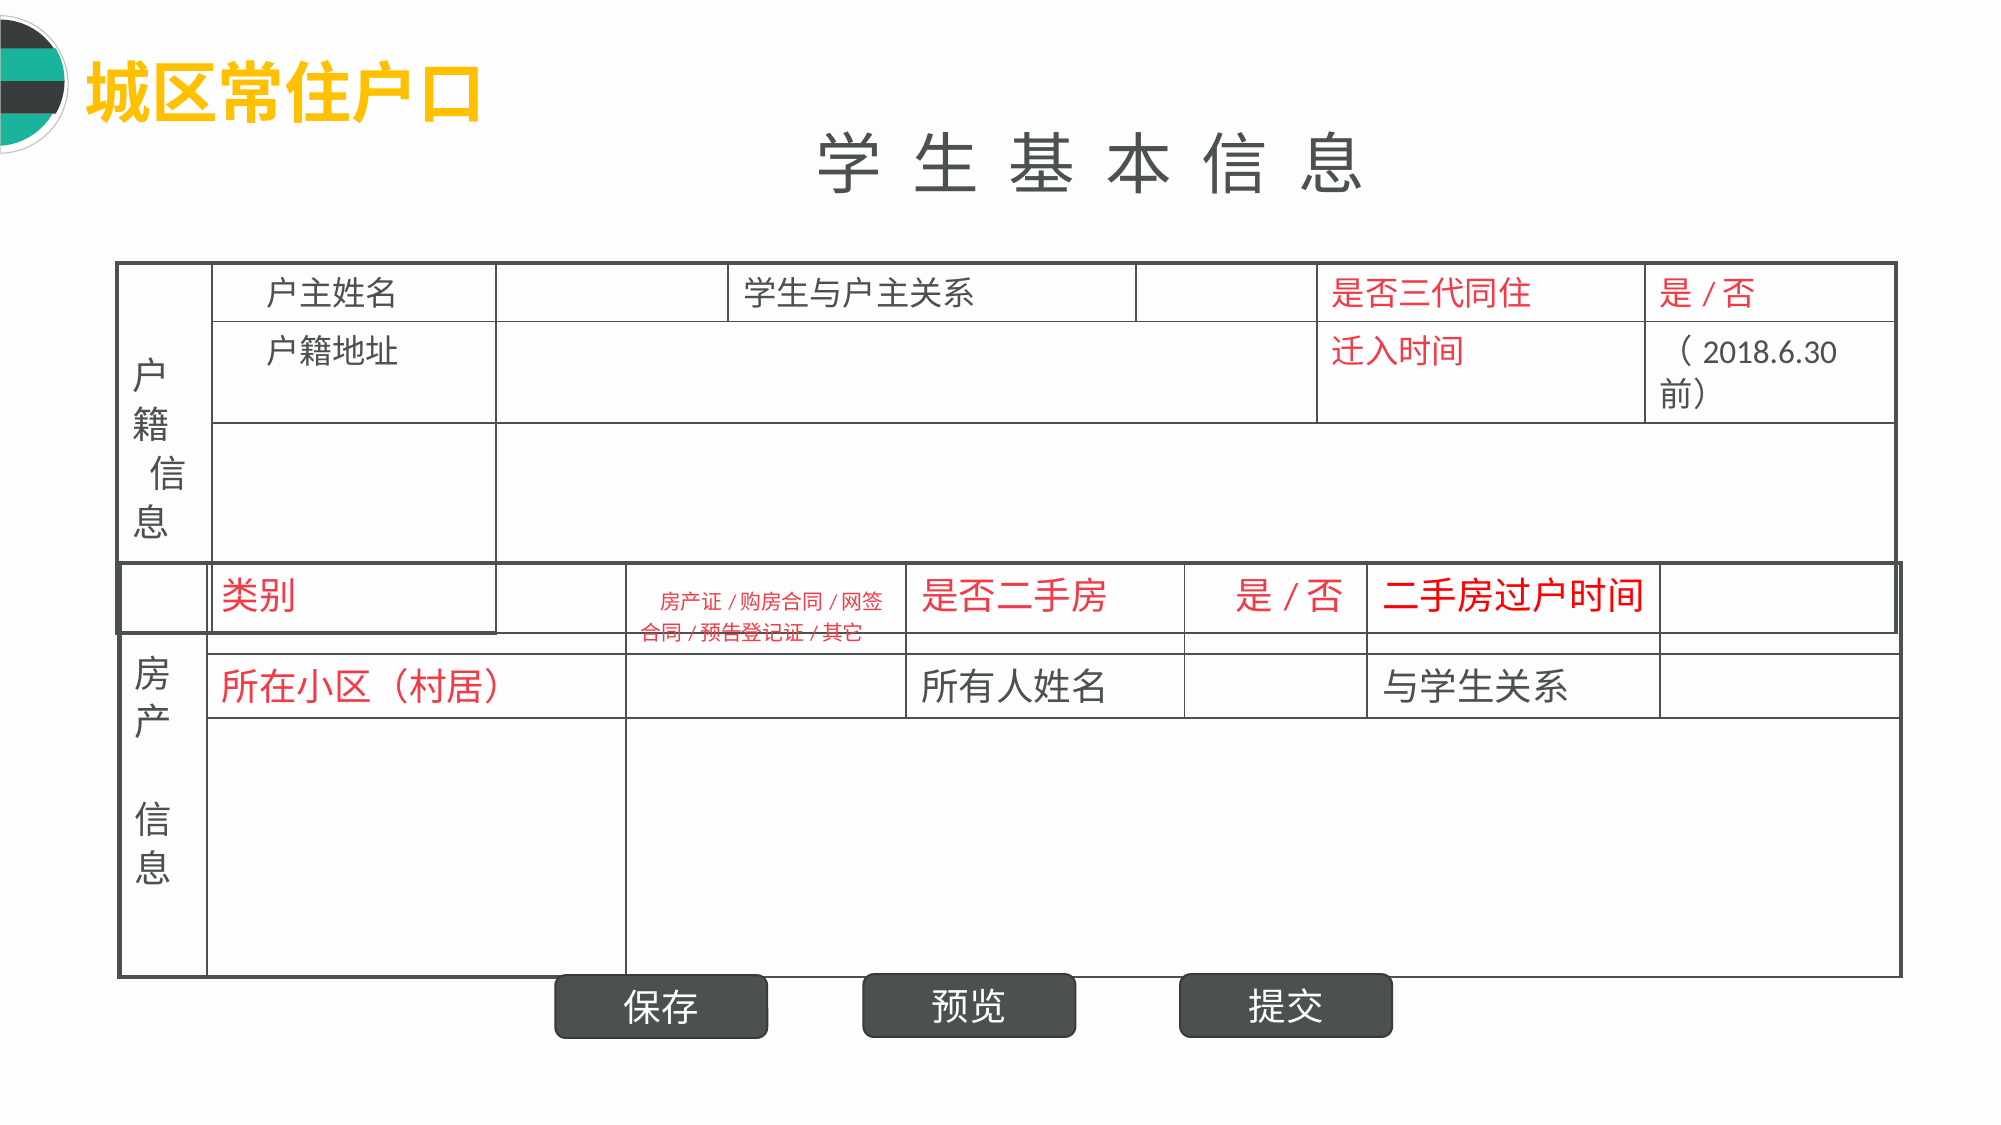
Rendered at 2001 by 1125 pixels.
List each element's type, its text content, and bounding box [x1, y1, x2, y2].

text_box 城区常住户口 [69, 43, 742, 138]
table_cell [497, 322, 1316, 422]
table_header 房产证/购房合同/网签合同/预告登记证/其它 [627, 565, 905, 653]
title 学 生 基 本 信 息 [0, 101, 1800, 290]
table_cell [213, 424, 495, 561]
table_cell [627, 655, 905, 717]
table_cell [497, 424, 1894, 561]
table_header [1661, 565, 1899, 653]
text_box 保存 [554, 974, 769, 1039]
table_header 二手房过户时间 [1368, 565, 1659, 653]
table_header 房产 信息 [122, 565, 206, 975]
table_header 是否三代同住 [1318, 265, 1644, 321]
text_box 预览 [862, 973, 1077, 1038]
table_header [497, 265, 727, 321]
table_cell 迁入时间 [1318, 322, 1644, 422]
table_cell 户籍地址 [213, 322, 495, 422]
table_header 类别 [208, 565, 625, 653]
table_cell [1185, 655, 1366, 717]
table_cell 所有人姓名 [907, 655, 1184, 717]
table_cell （2018.6.30前） [1646, 322, 1894, 422]
table_cell 所在小区（村居） [208, 655, 625, 717]
table_header 户主姓名 [213, 265, 495, 321]
table_header 学生与户主关系 [729, 265, 1135, 321]
text_box 提交 [1179, 973, 1394, 1038]
table_cell [208, 719, 625, 975]
table_cell 与学生关系 [1368, 655, 1659, 717]
table_header 是/否 [1185, 565, 1366, 653]
table_header 是否二手房 [907, 565, 1184, 653]
table_header 是/否 [1646, 265, 1894, 321]
table_header 户籍 信息 [119, 265, 211, 561]
table_cell [627, 719, 1899, 976]
table_cell [1661, 655, 1899, 717]
table_header [1137, 265, 1316, 321]
